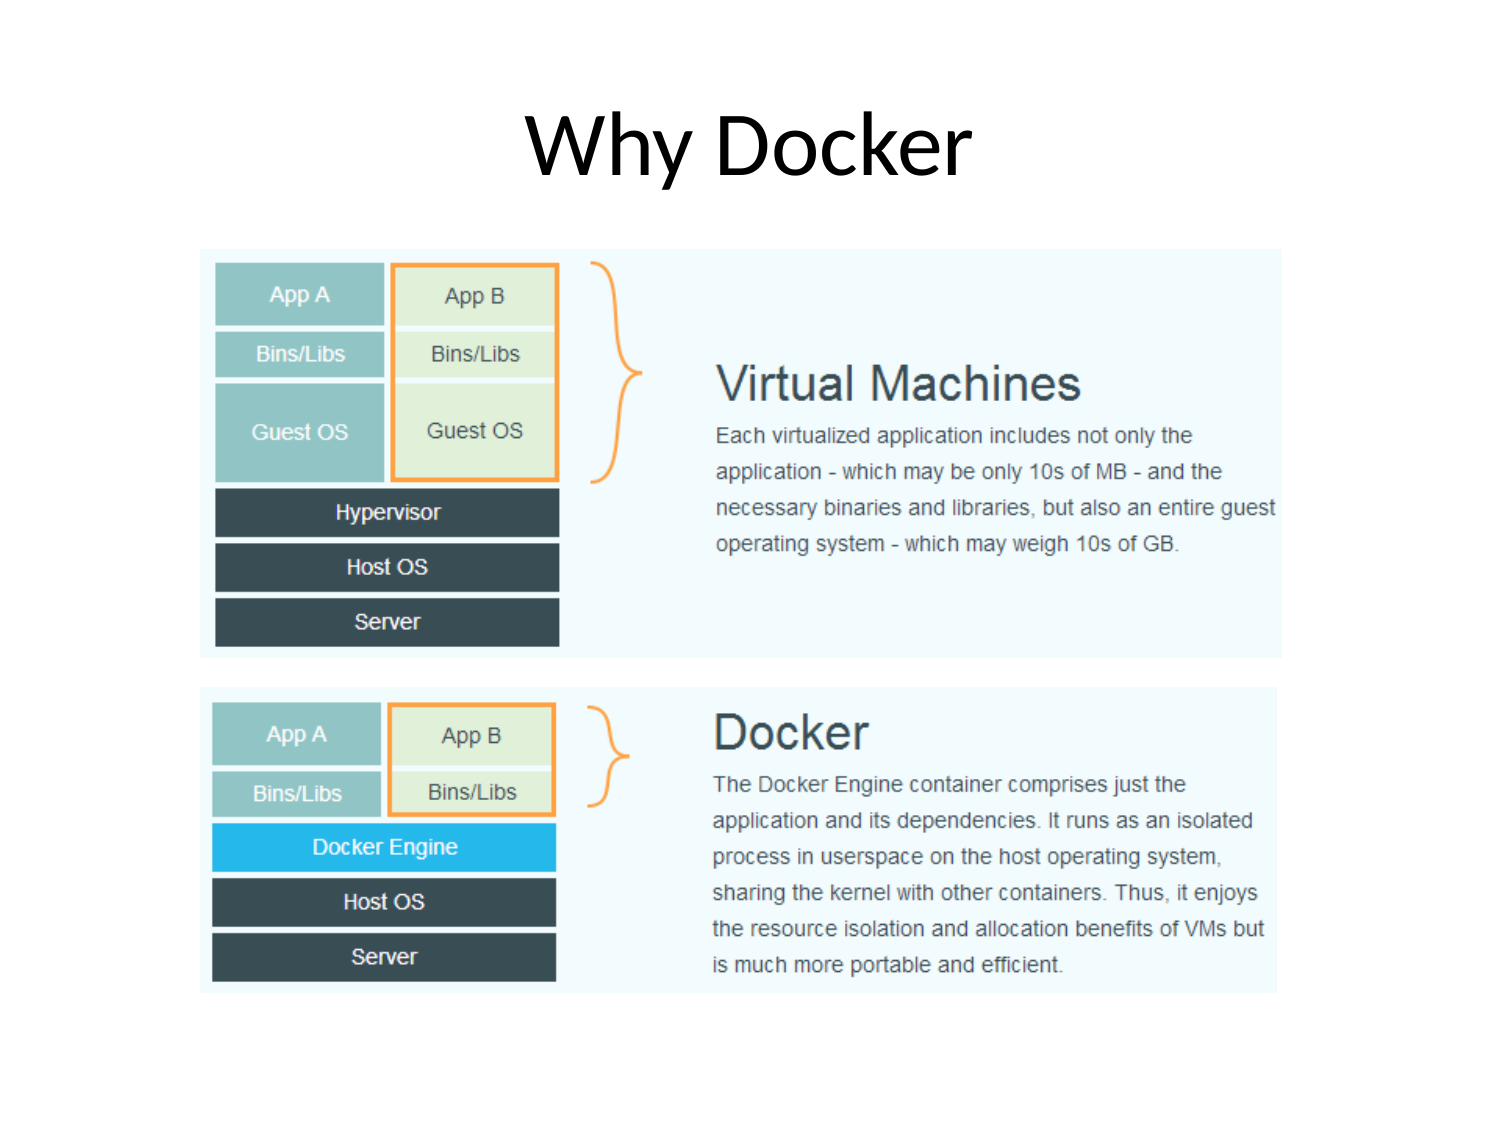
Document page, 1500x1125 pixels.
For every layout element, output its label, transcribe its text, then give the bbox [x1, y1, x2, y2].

title Why Docker [75, 45, 1425, 233]
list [199, 249, 1282, 659]
picture [199, 687, 1277, 993]
